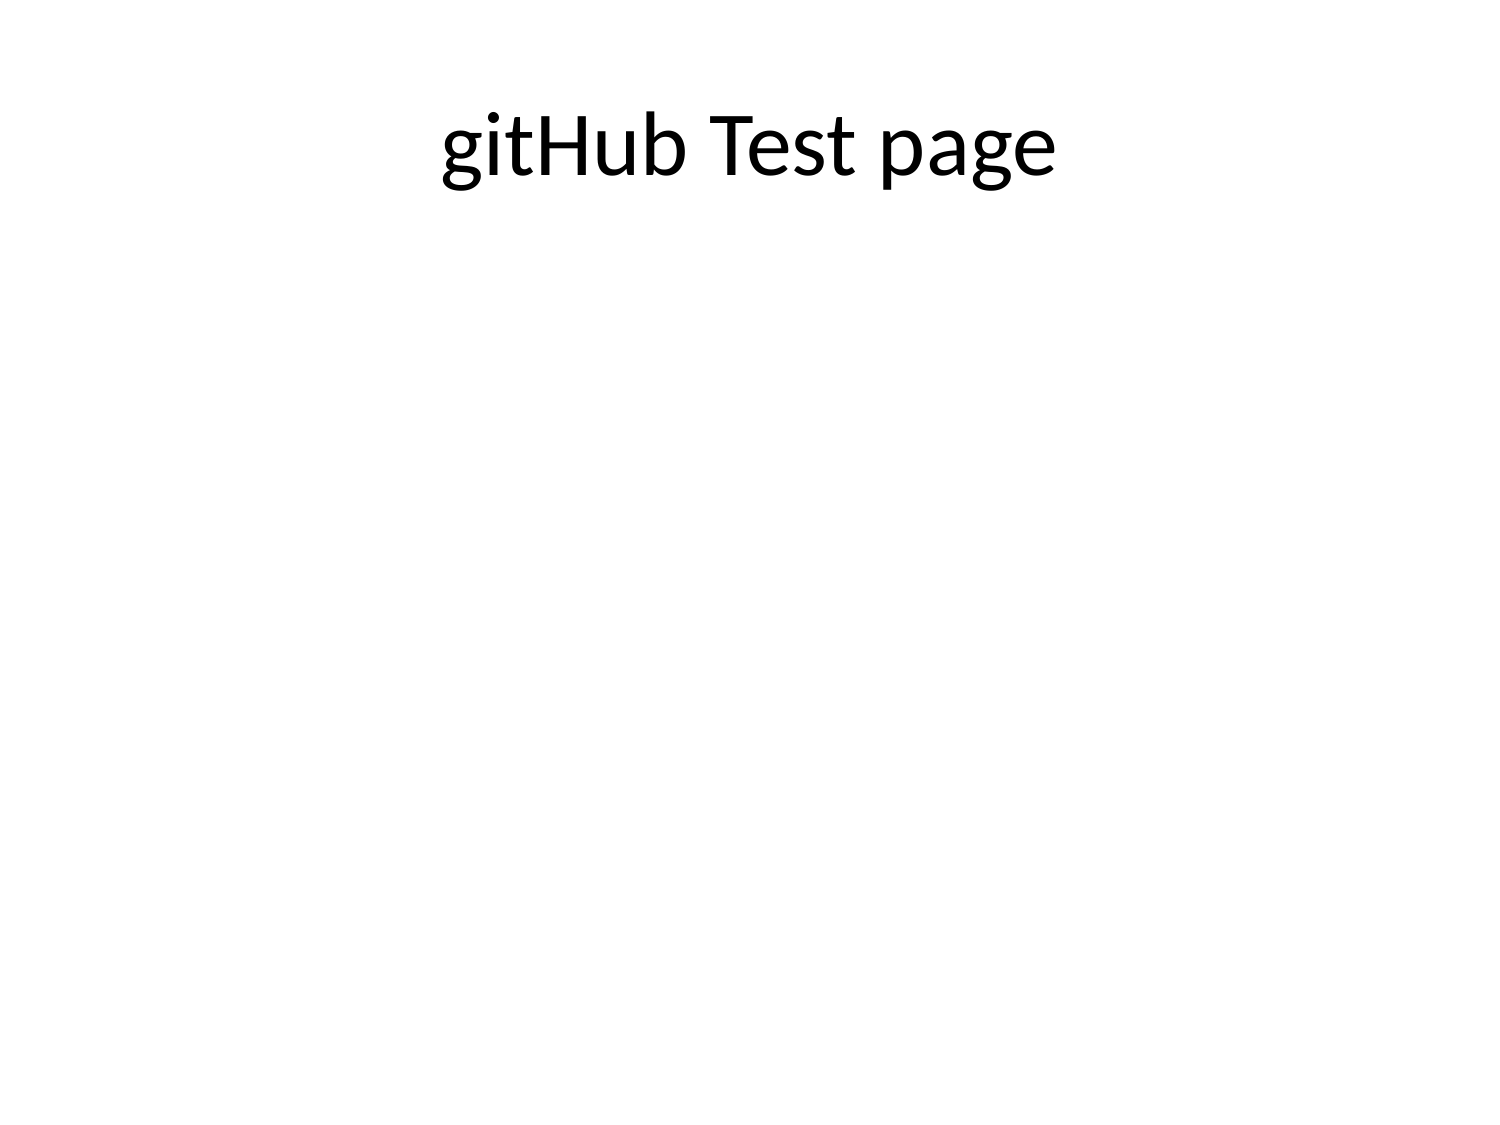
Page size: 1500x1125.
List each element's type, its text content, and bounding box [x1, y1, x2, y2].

title gitHub Test page [75, 45, 1425, 233]
